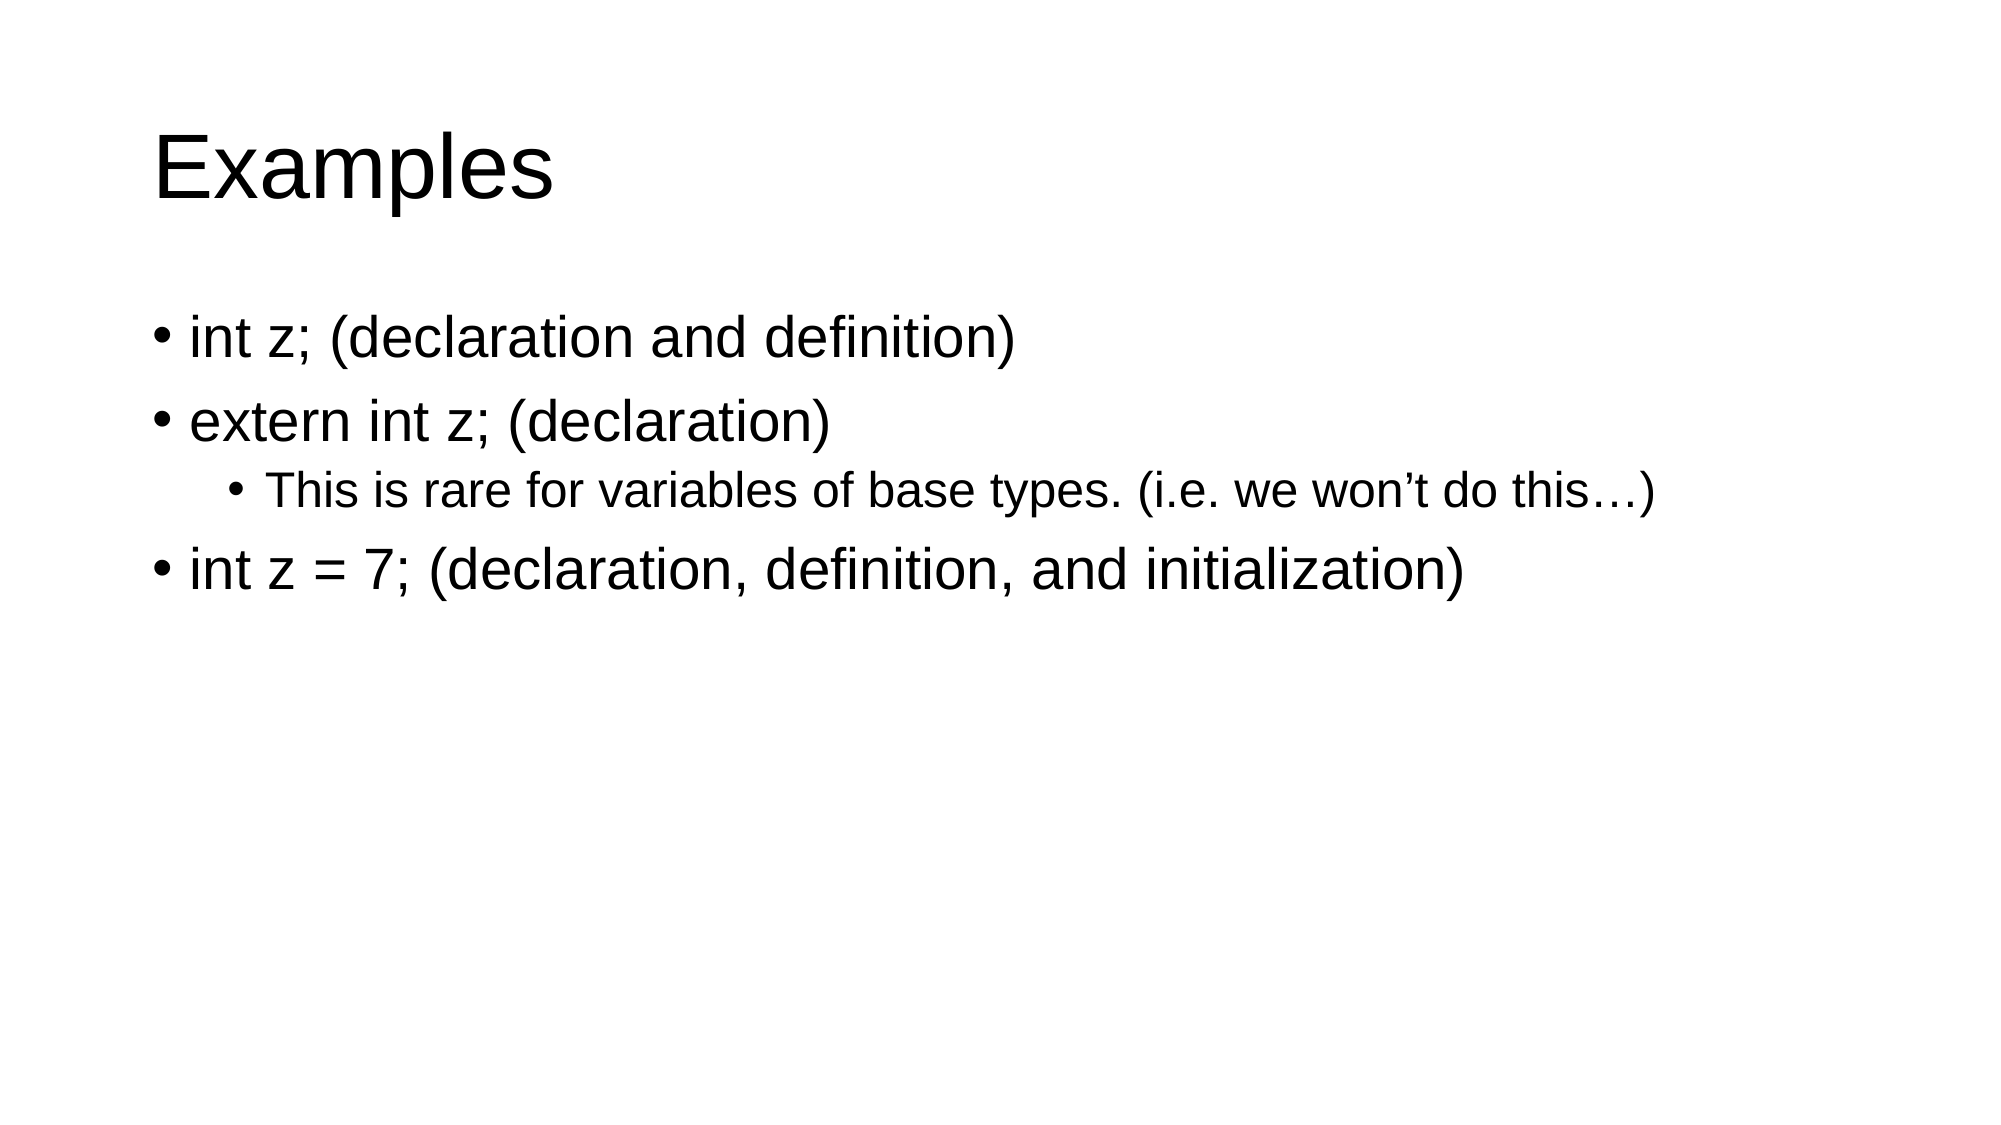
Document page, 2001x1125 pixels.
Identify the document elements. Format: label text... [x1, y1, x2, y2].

title Examples [137, 59, 1863, 278]
list int z; (declaration and definition) extern int z; (declaration) This is rare for variables of base types. (i.e. we won’t do this…) int z = 7; (declaration, definition, and initialization) [137, 299, 1863, 1014]
